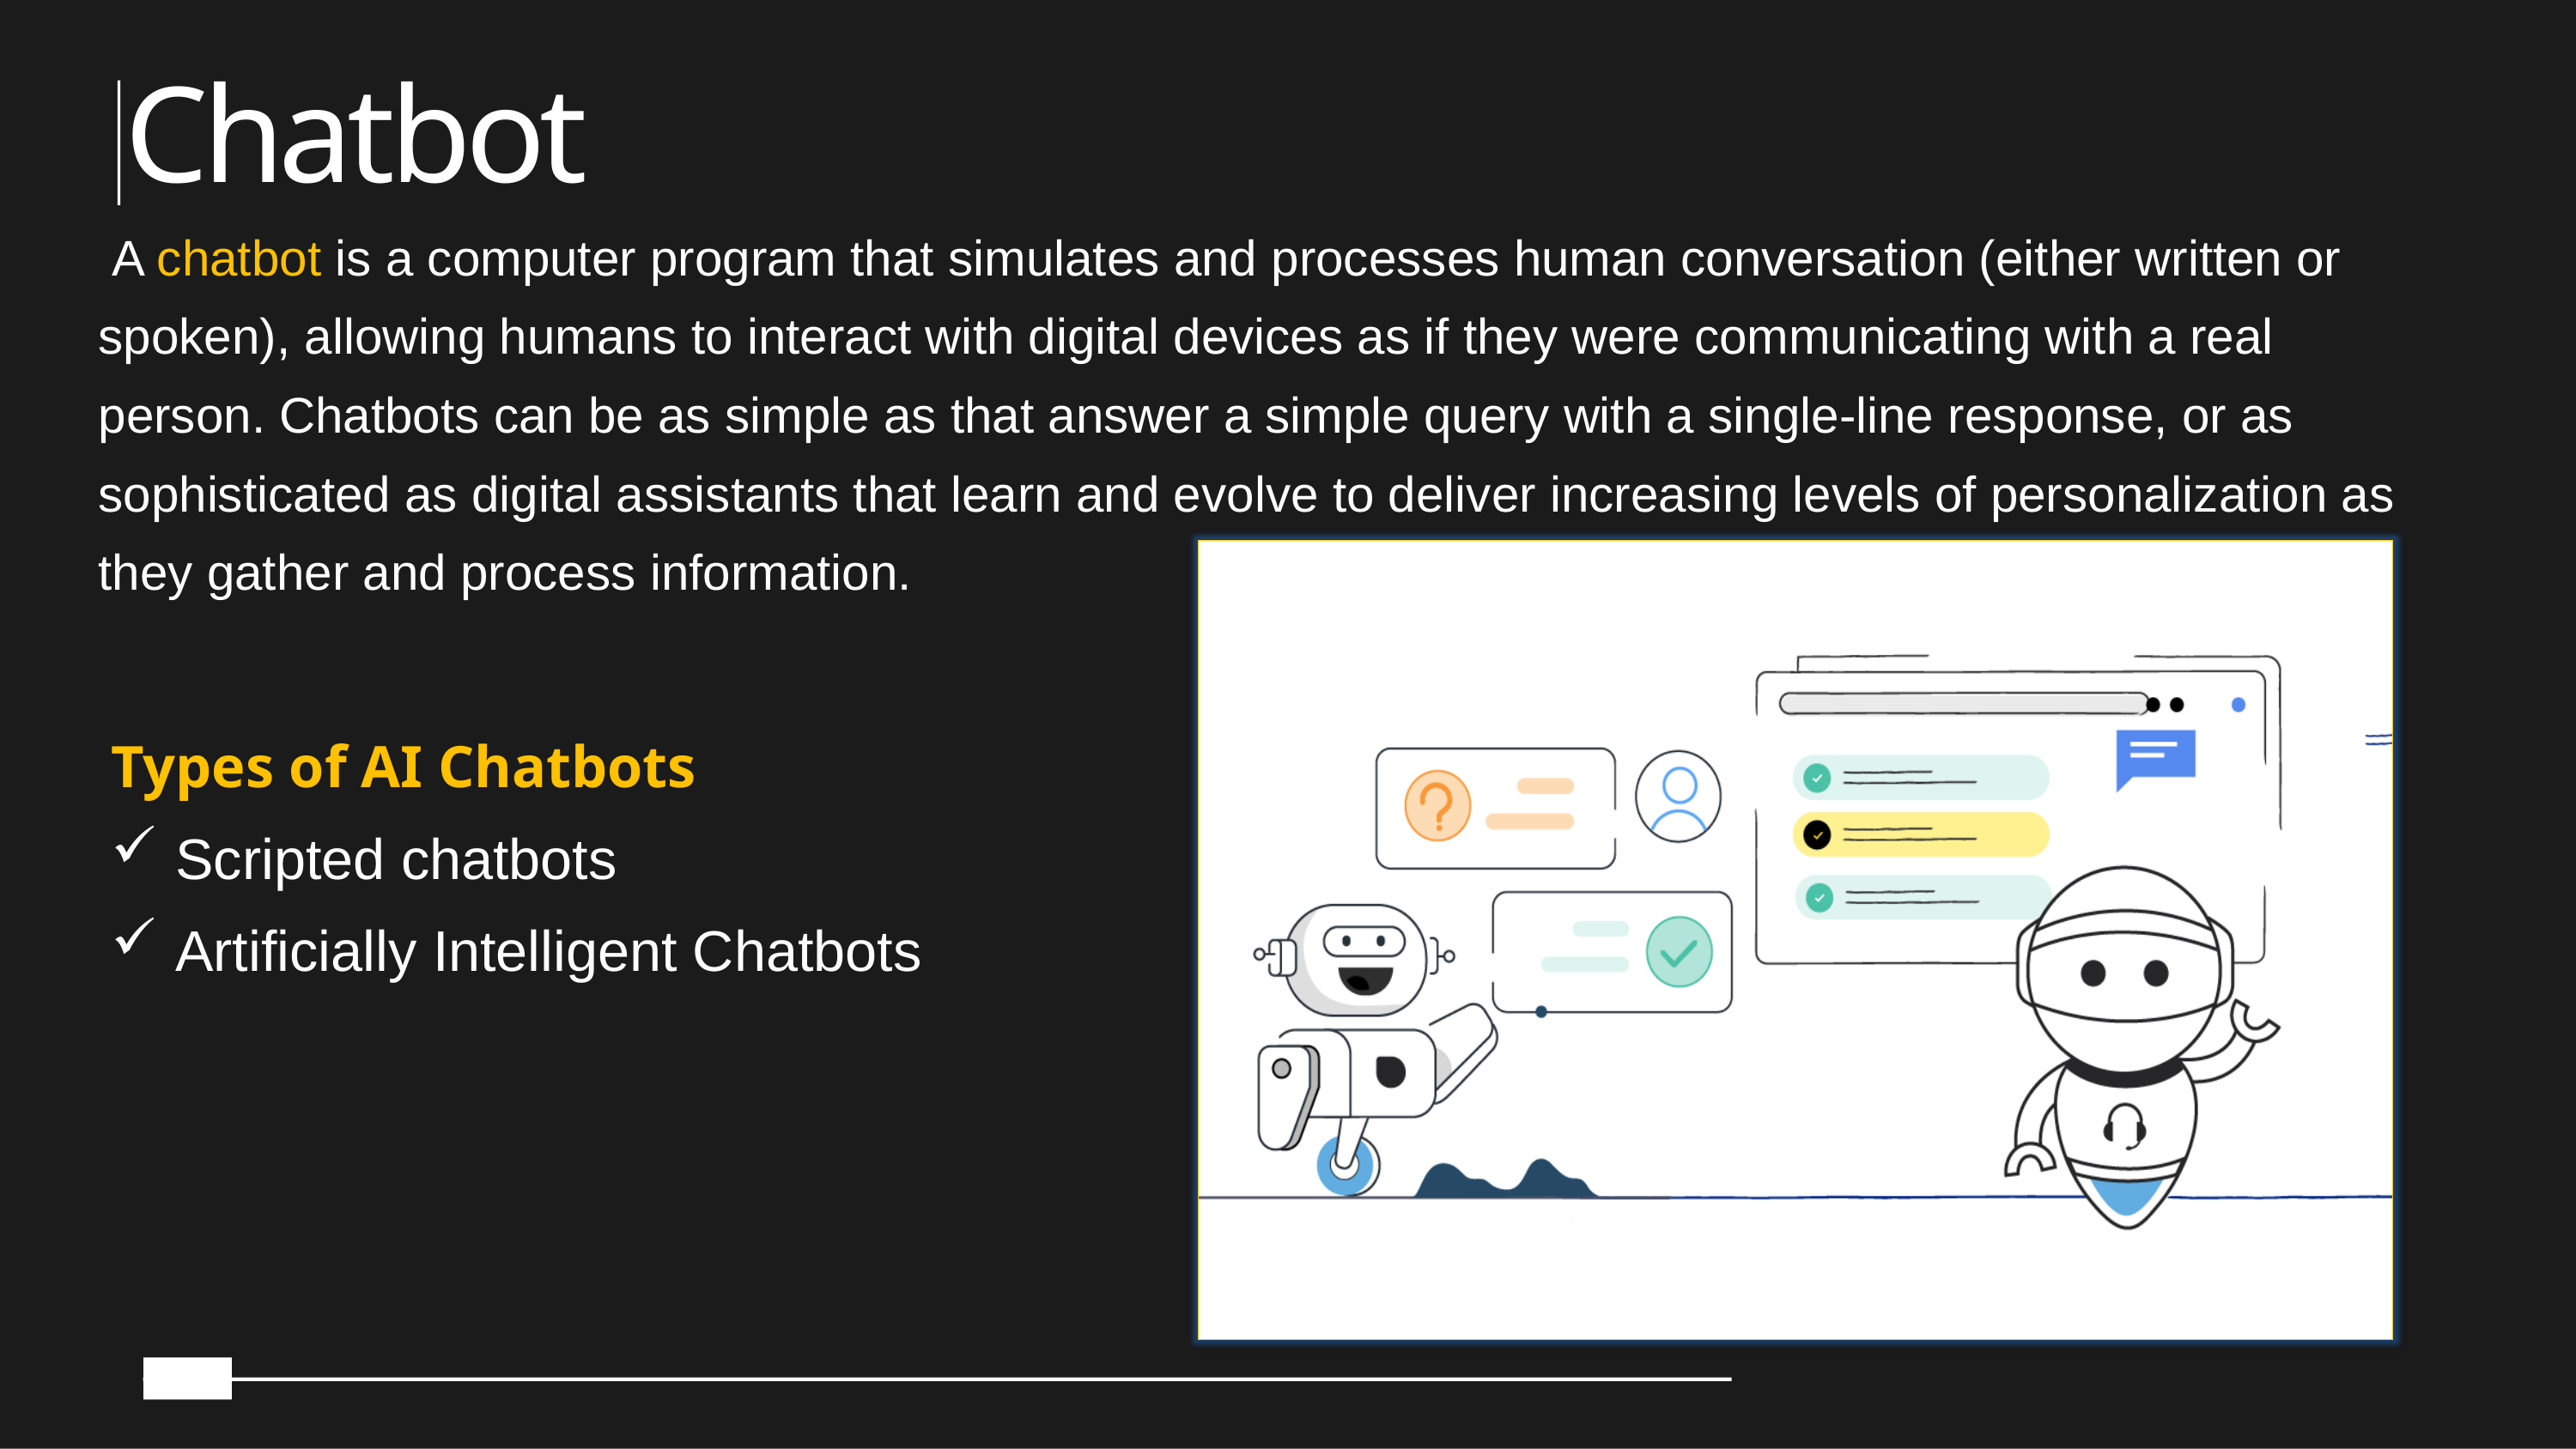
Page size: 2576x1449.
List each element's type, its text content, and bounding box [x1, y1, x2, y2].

text_box [143, 1357, 1732, 1400]
title Chatbot [123, 48, 1151, 293]
text_box [117, 80, 121, 206]
text_box Types of AI Chatbots Scripted chatbots Artificially Intelligent Chatbots [96, 702, 1082, 989]
text_box A chatbot is a computer program that simulates and processes human conversation (either written or spoken), allowing humans to interact with digital devices as if they were communicating with a real person. Chatbots can be as simple as that answer a simple query with a single-line response, or as sophisticated as digital assistants that learn and evolve to deliver increasing levels of personalization as they gather and process information. [96, 204, 2519, 761]
picture [1198, 540, 2393, 1341]
